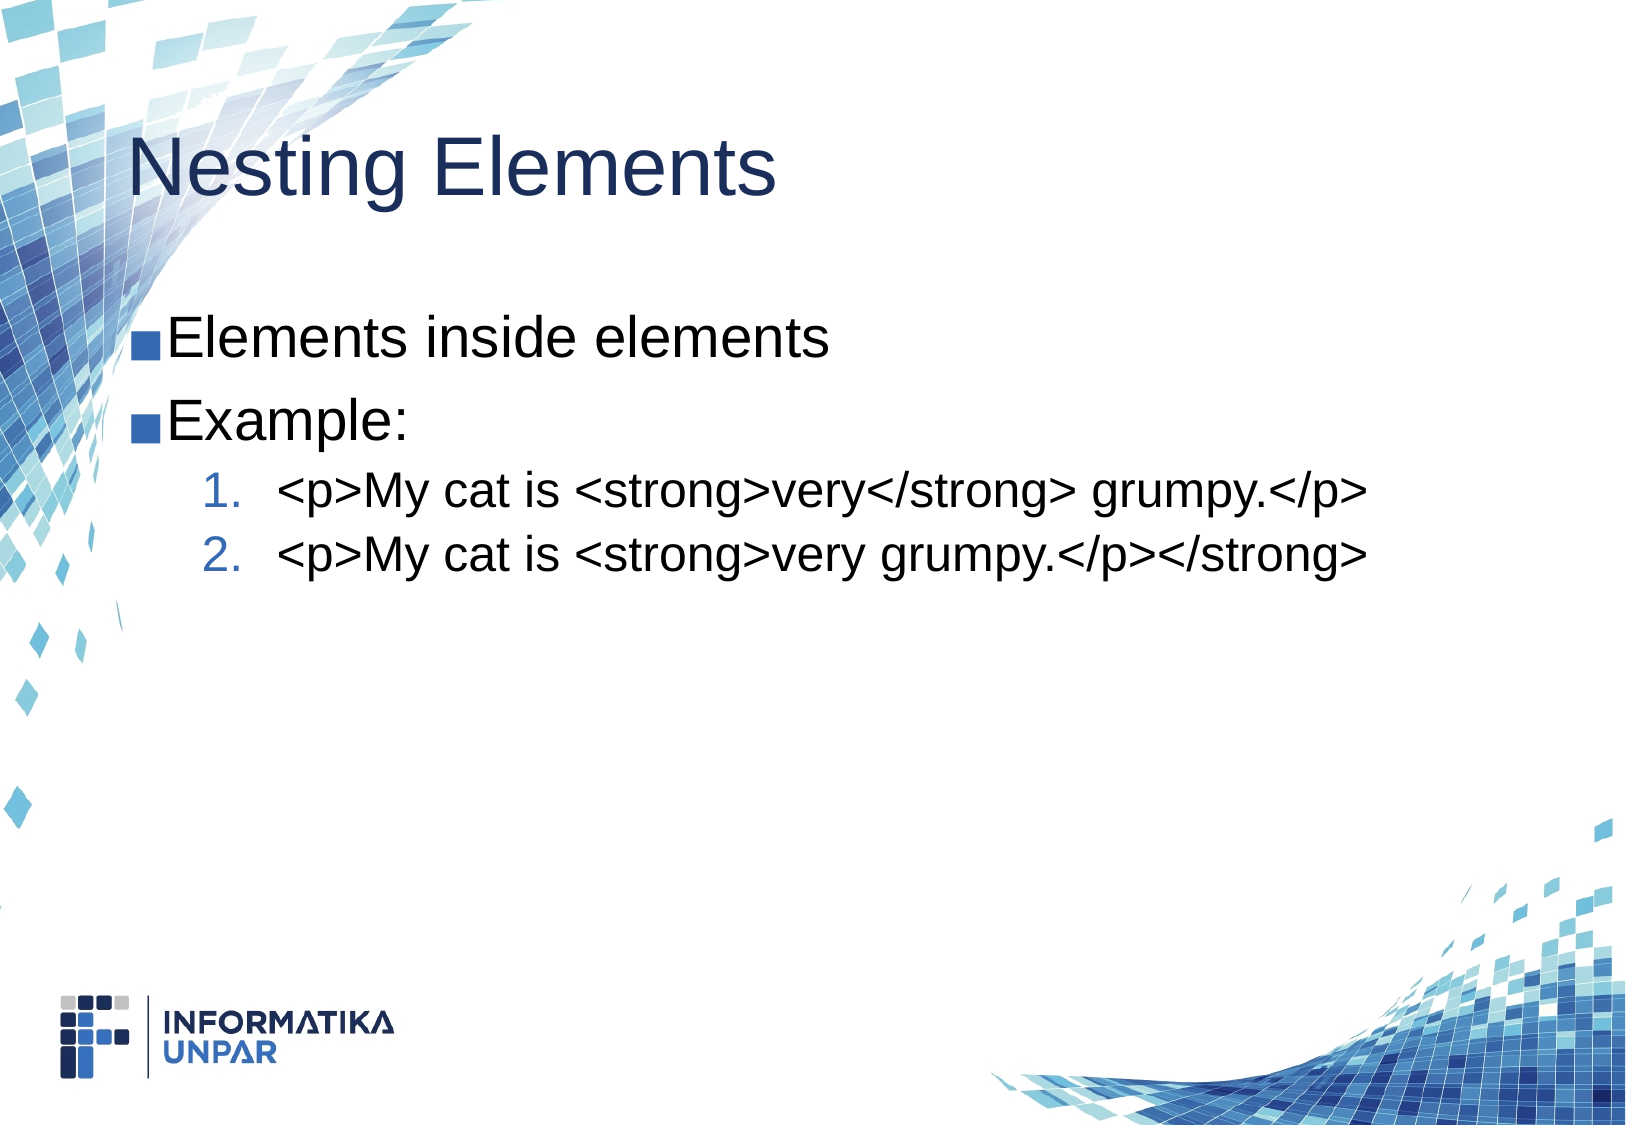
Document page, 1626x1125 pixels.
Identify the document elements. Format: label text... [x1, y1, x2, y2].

list Elements inside elements Example: <p>My cat is <strong>very</strong> grumpy.</p> <p>My cat is <strong>very grumpy.</p></strong> [111, 299, 1514, 1014]
title Nesting Elements [111, 59, 1514, 278]
picture [0, 0, 1626, 1125]
